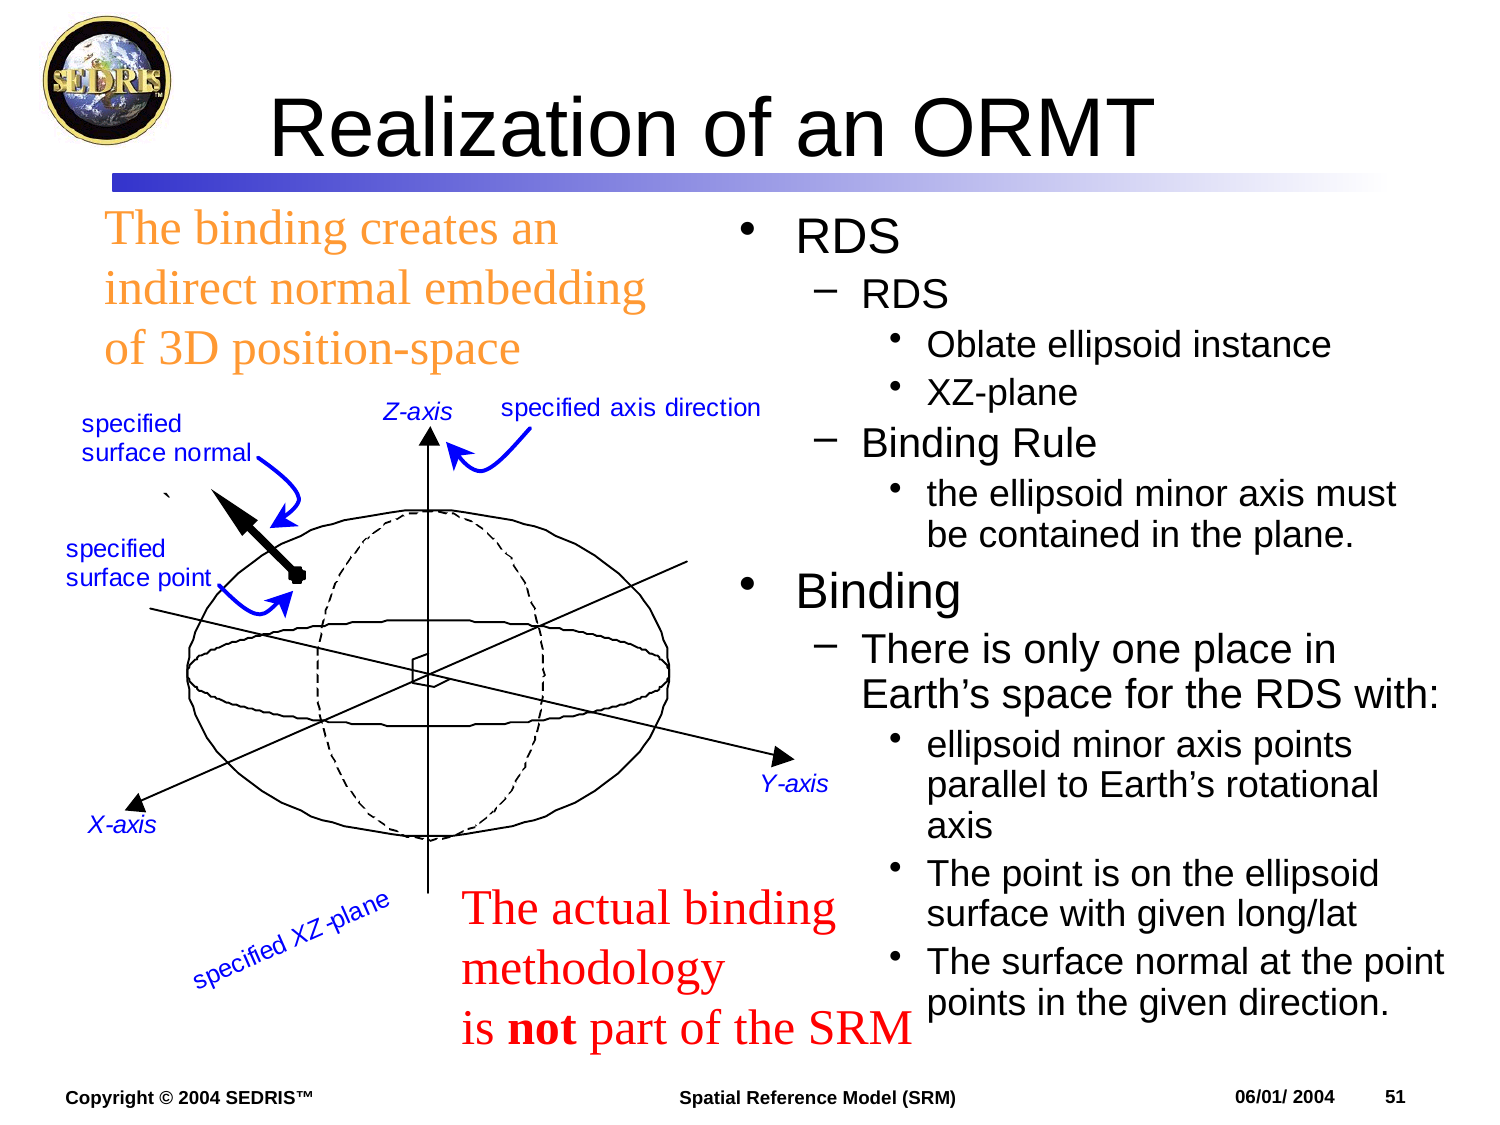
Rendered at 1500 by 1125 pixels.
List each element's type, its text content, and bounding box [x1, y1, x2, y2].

text_box The actual binding methodology is not part of the SRM [446, 866, 941, 1062]
text_box The binding creates an indirect normal embedding of 3D position-space [89, 186, 675, 273]
picture [39, 12, 174, 148]
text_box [0, 273, 834, 1029]
title Realization of an ORMT [100, 41, 1347, 206]
list RDS RDS Oblate ellipsoid instance XZ-plane Binding Rule the ellipsoid minor axis must be contained in the plane. Binding There is only one place in Earth’s space for the RDS with: ellipsoid minor axis points parallel to Earth’s rotational axis The point is on the ellipsoid surface with given long/lat The surface normal at the point points in the given direction. [724, 202, 1462, 1012]
